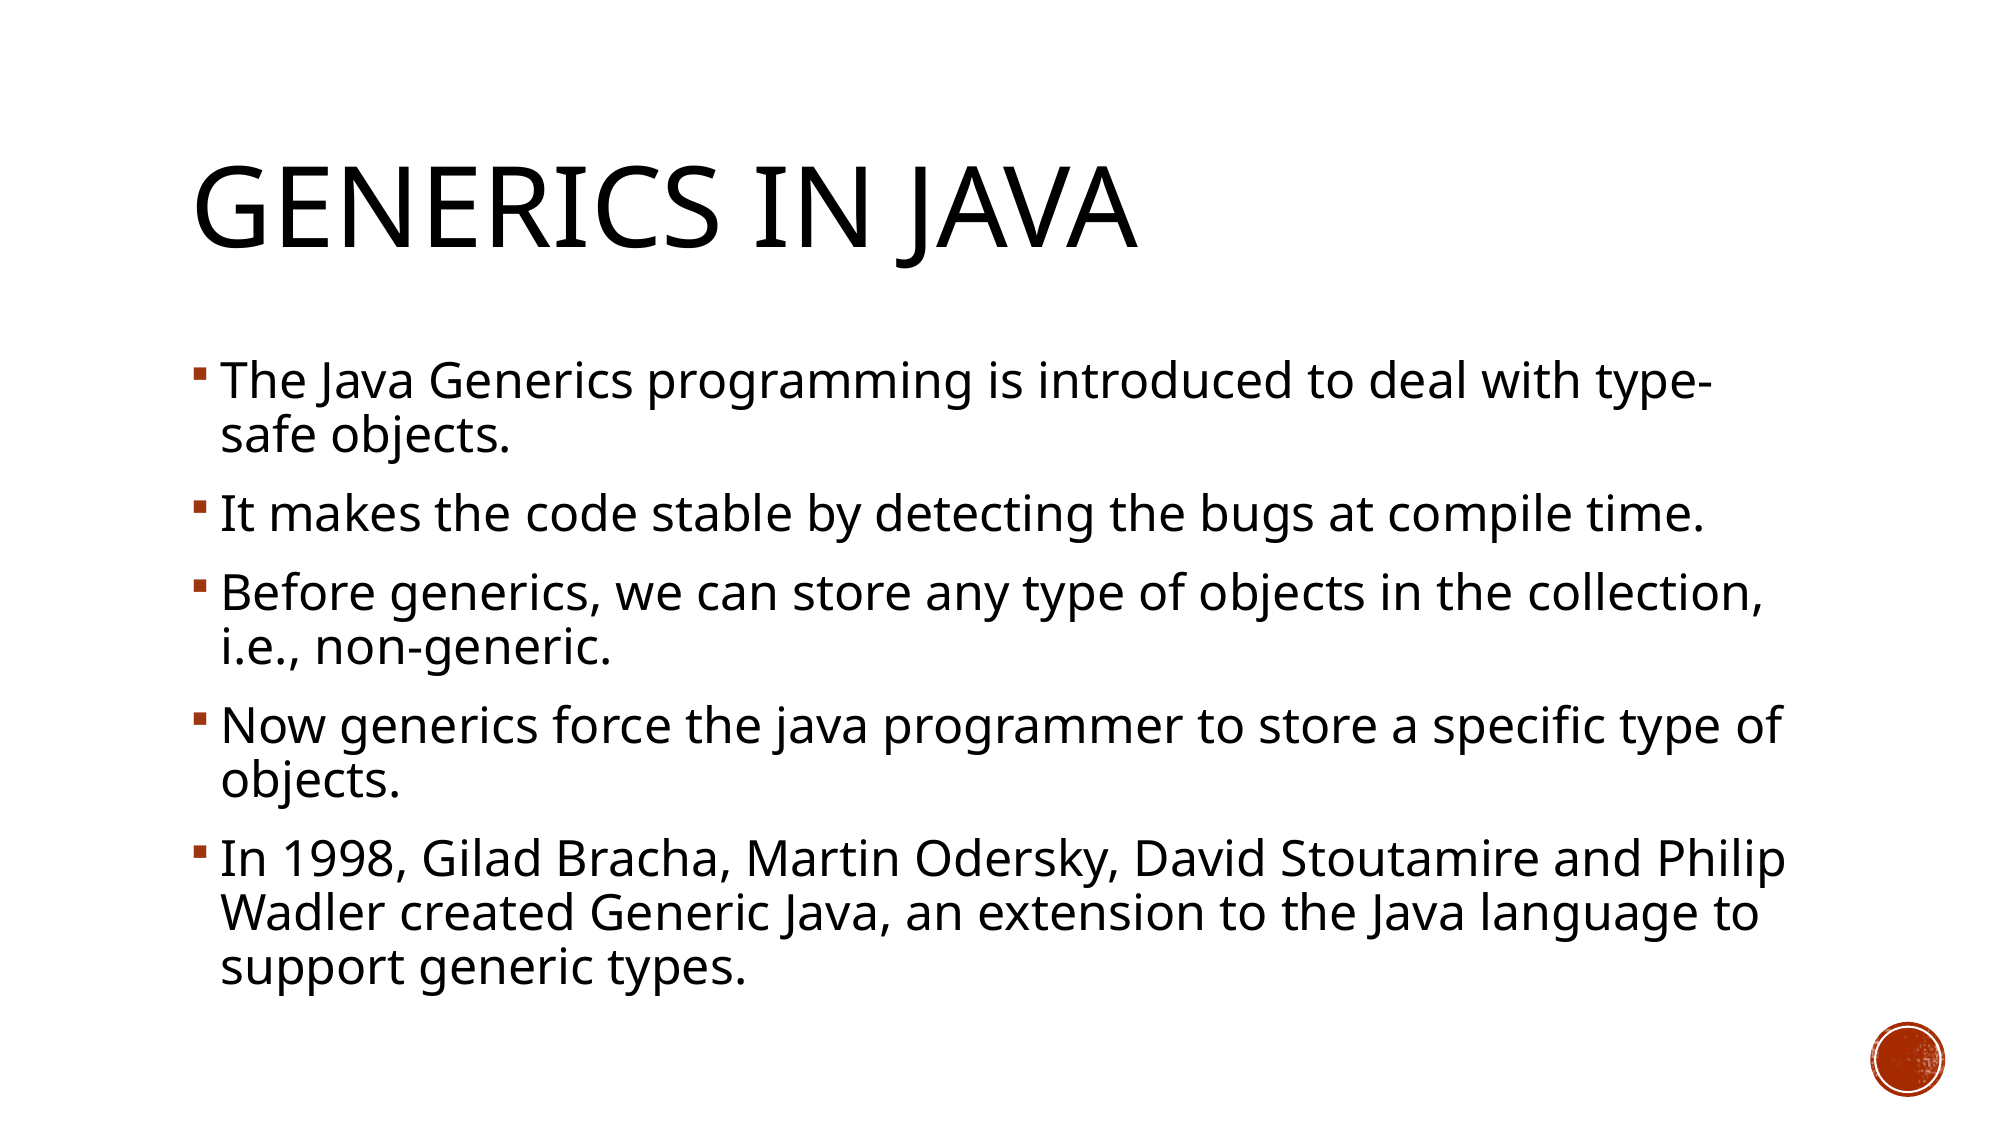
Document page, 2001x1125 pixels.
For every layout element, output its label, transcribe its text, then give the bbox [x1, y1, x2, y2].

title Generics in Java [175, 79, 1826, 344]
list The Java Generics programming is introduced to deal with type-safe objects. It makes the code stable by detecting the bugs at compile time. Before generics, we can store any type of objects in the collection, i.e., non-generic. Now generics force the java programmer to store a specific type of objects. In 1998, Gilad Bracha, Martin Odersky, David Stoutamire and Philip Wadler created Generic Java, an extension to the Java language to support generic types. [175, 348, 1826, 1013]
